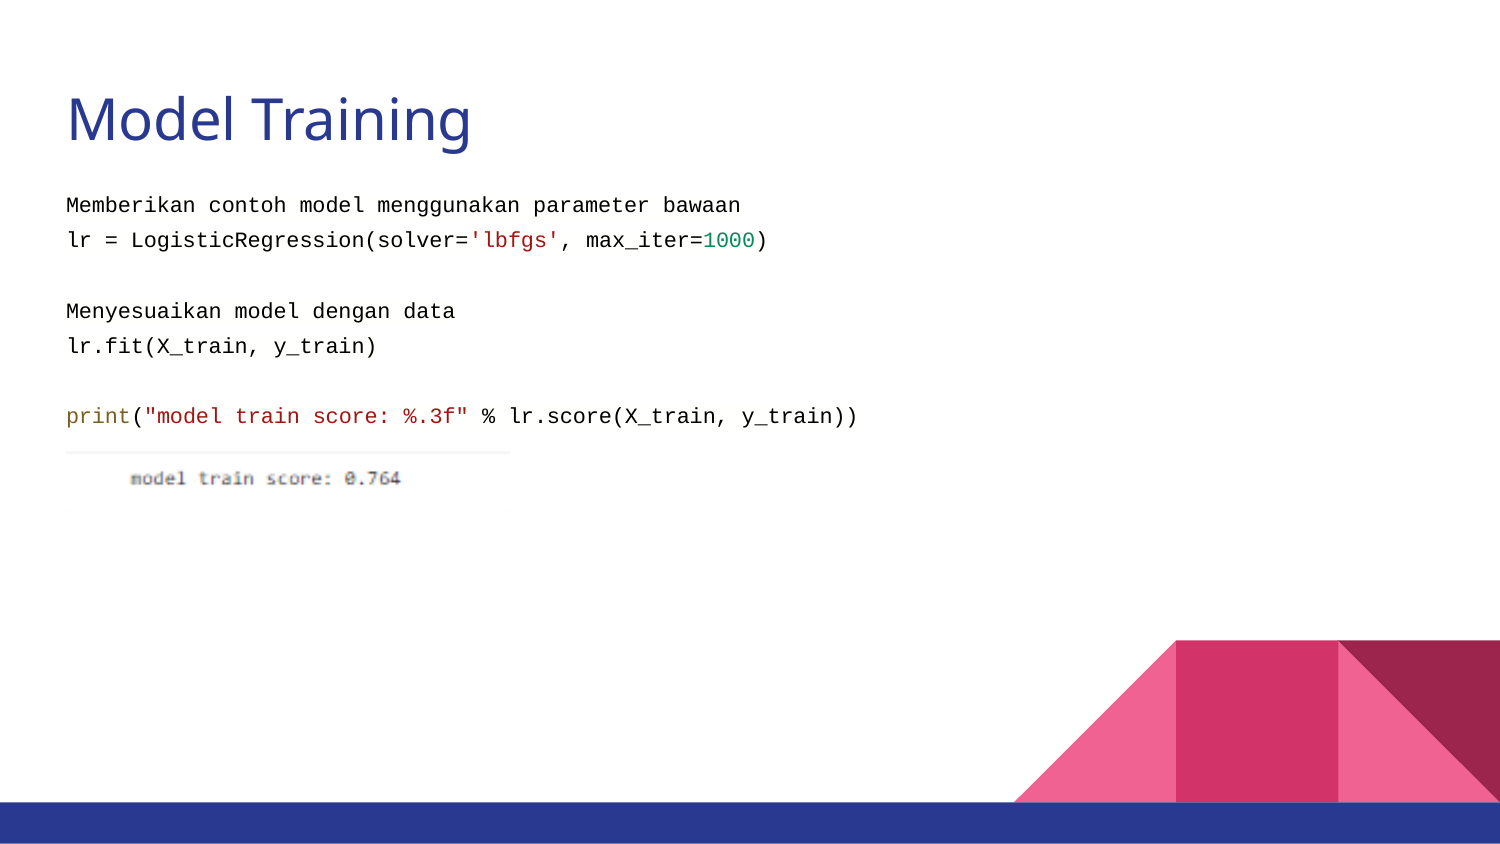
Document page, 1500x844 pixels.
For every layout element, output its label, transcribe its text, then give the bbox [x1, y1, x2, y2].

title Model Training [51, 67, 1449, 166]
list Memberikan contoh model menggunakan parameter bawaan lr = LogisticRegression(solver='lbfgs', max_iter=1000) Menyesuaikan model dengan data lr.fit(X_train, y_train) print("model train score: %.3f" % lr.score(X_train, y_train)) [51, 166, 1449, 715]
picture [65, 451, 511, 511]
